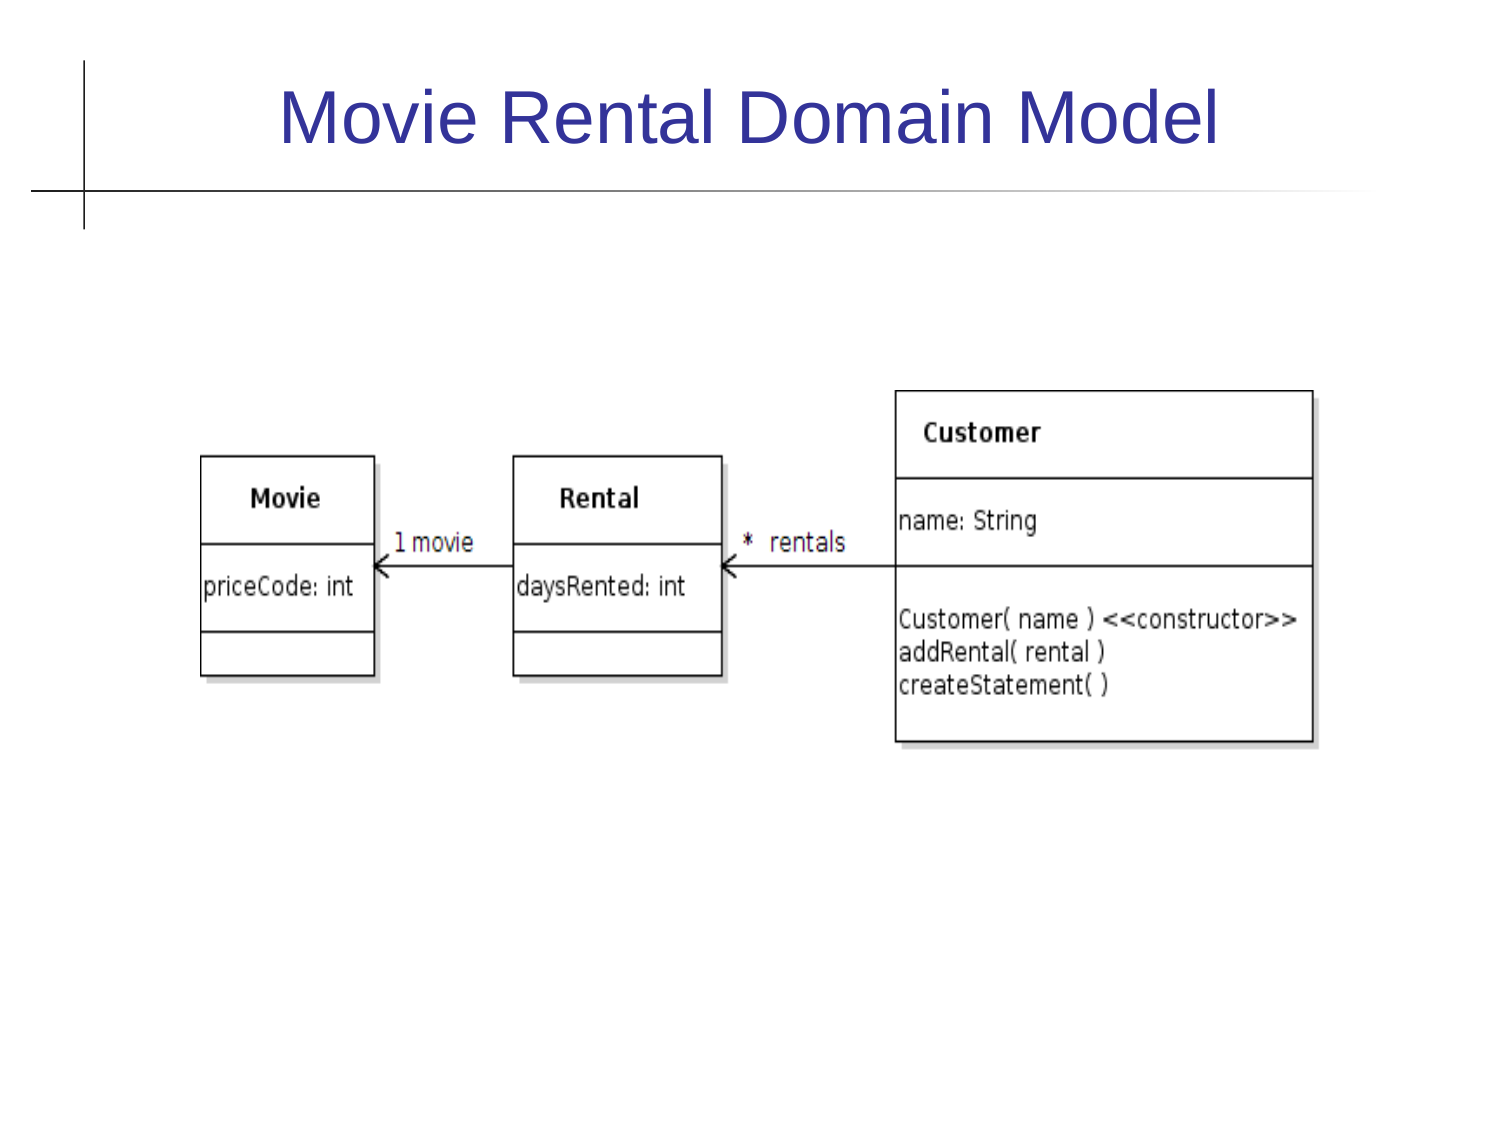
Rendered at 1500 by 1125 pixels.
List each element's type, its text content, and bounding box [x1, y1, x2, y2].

picture [199, 389, 1321, 753]
text_box Movie Rental Domain Model [100, 42, 1400, 185]
